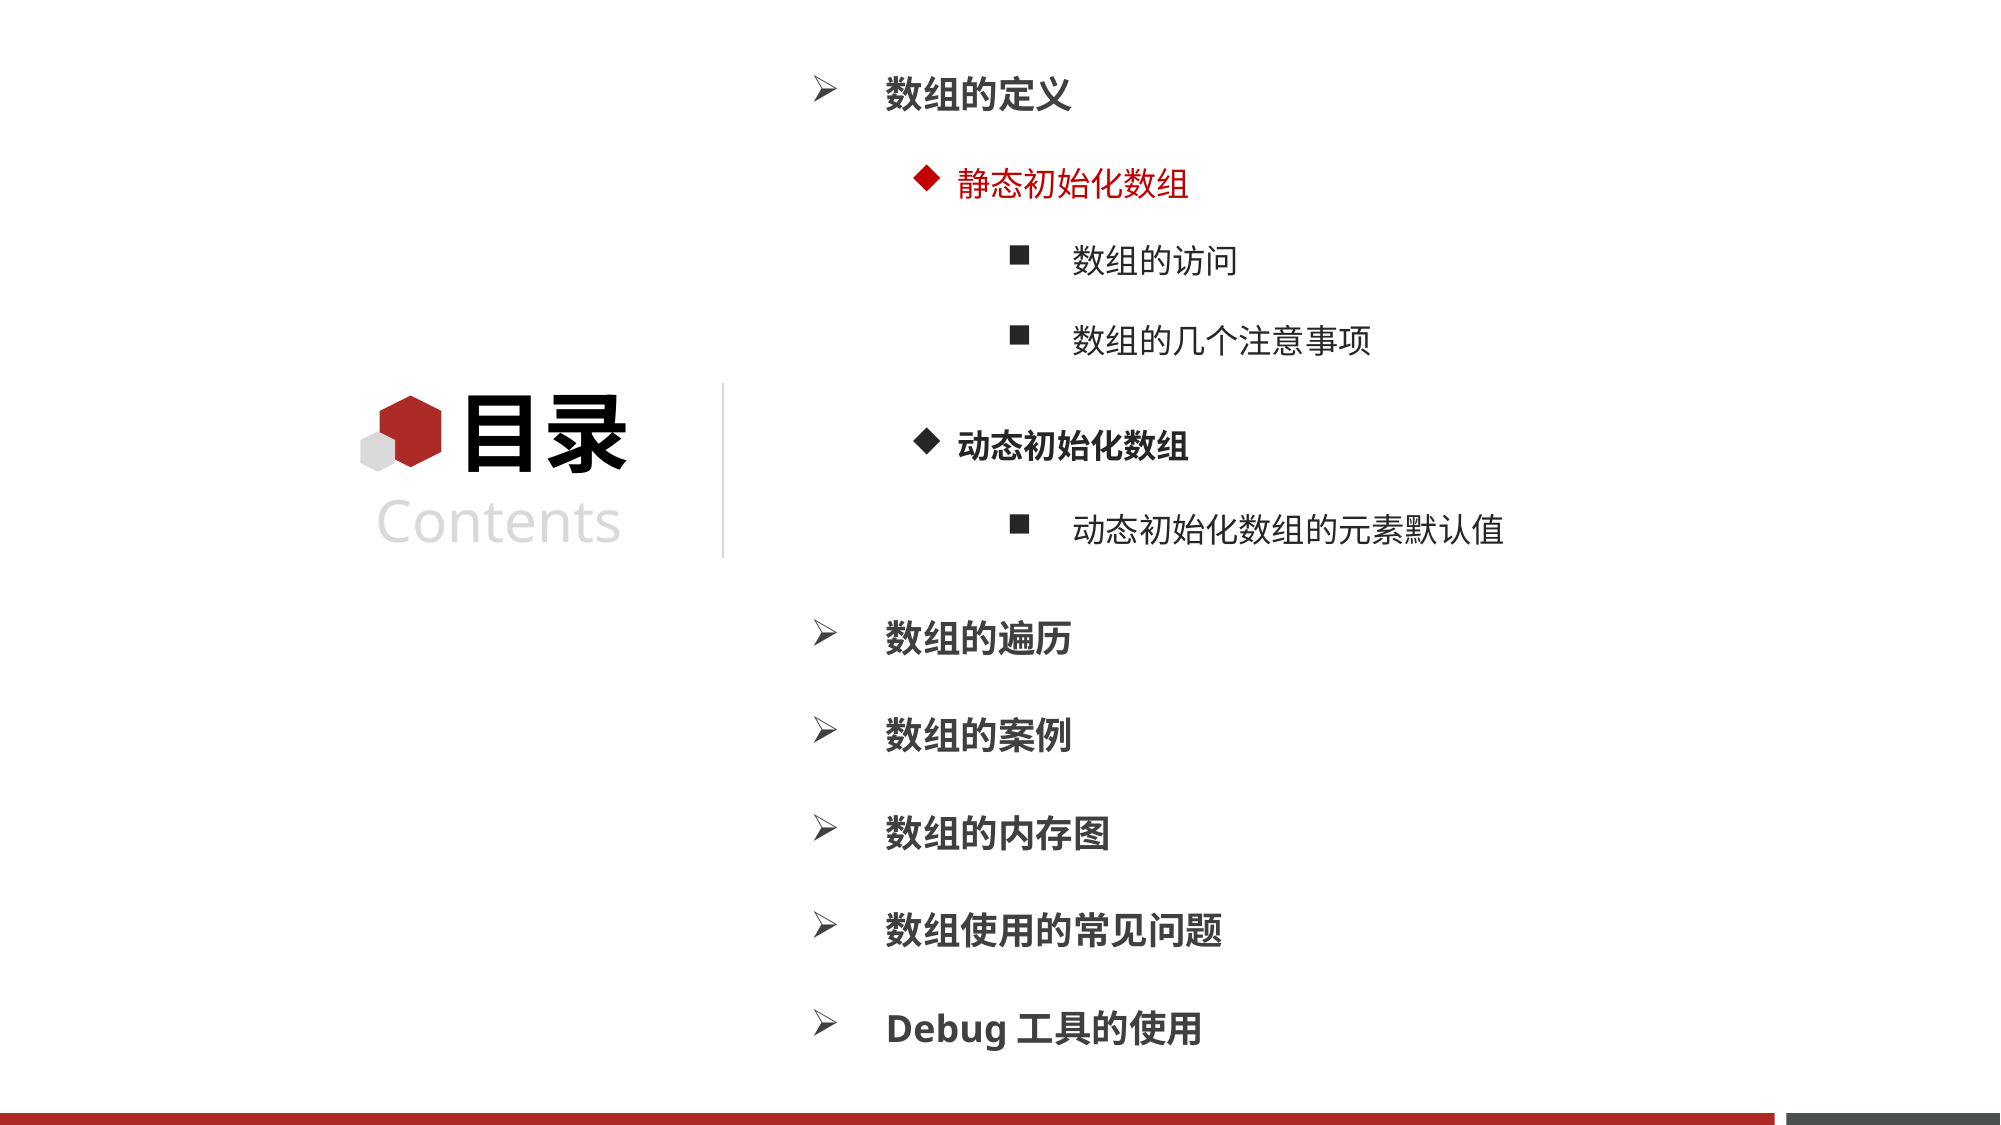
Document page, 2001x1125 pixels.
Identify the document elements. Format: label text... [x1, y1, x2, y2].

text_box 数组的访问 数组的几个注意事项 [742, 192, 1486, 367]
list 数组的定义 静态初始化数组 动态初始化数组 数组的遍历 数组的案例 数组的内存图 数组使用的常见问题 Debug工具的使用 [795, 164, 1686, 912]
text_box 动态初始化数组的元素默认值 [742, 461, 1575, 557]
